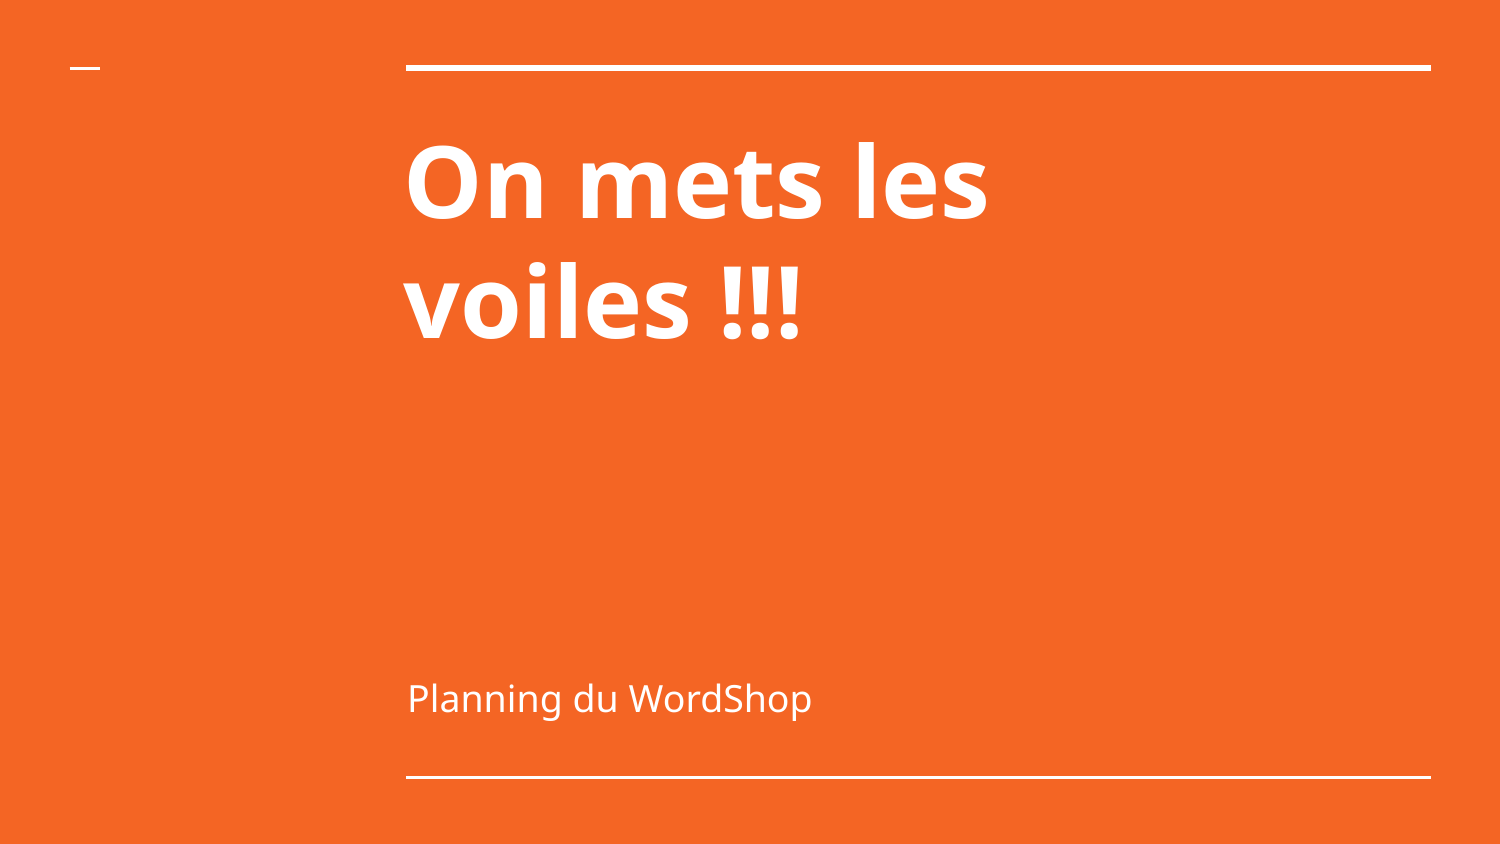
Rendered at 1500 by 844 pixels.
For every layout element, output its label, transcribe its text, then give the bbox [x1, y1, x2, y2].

title On mets les voiles !!! [389, 103, 1428, 357]
subtitle Planning du WordShop [392, 531, 1431, 735]
